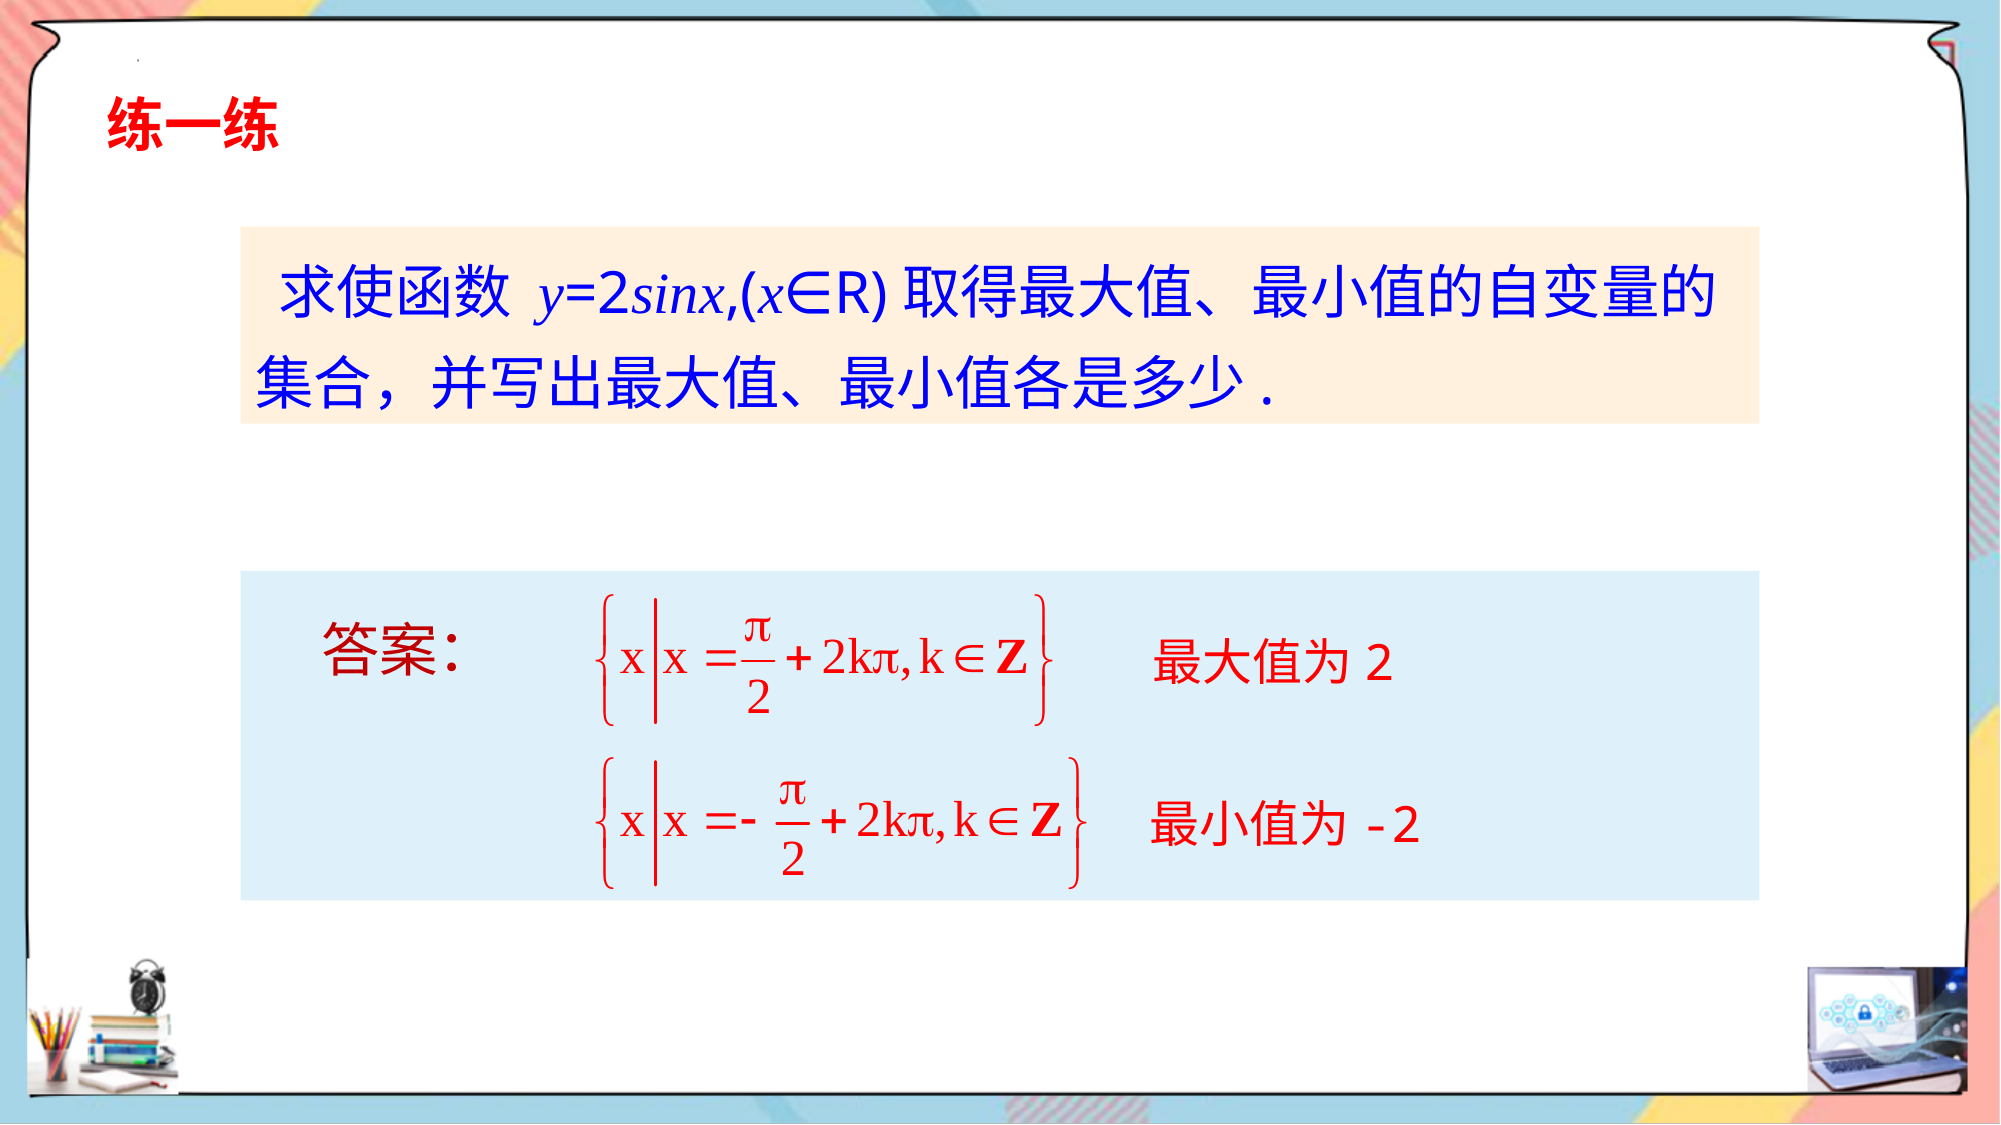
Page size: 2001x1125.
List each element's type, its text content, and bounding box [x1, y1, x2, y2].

text_box 练一练 [91, 80, 376, 165]
picture [0, 0, 2001, 1125]
text_box 求使函数 y=2sinx,(x∈R)取得最大值、最小值的自变量的集合，并写出最大值、最小值各是多少. [240, 226, 1760, 424]
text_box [240, 570, 1760, 904]
